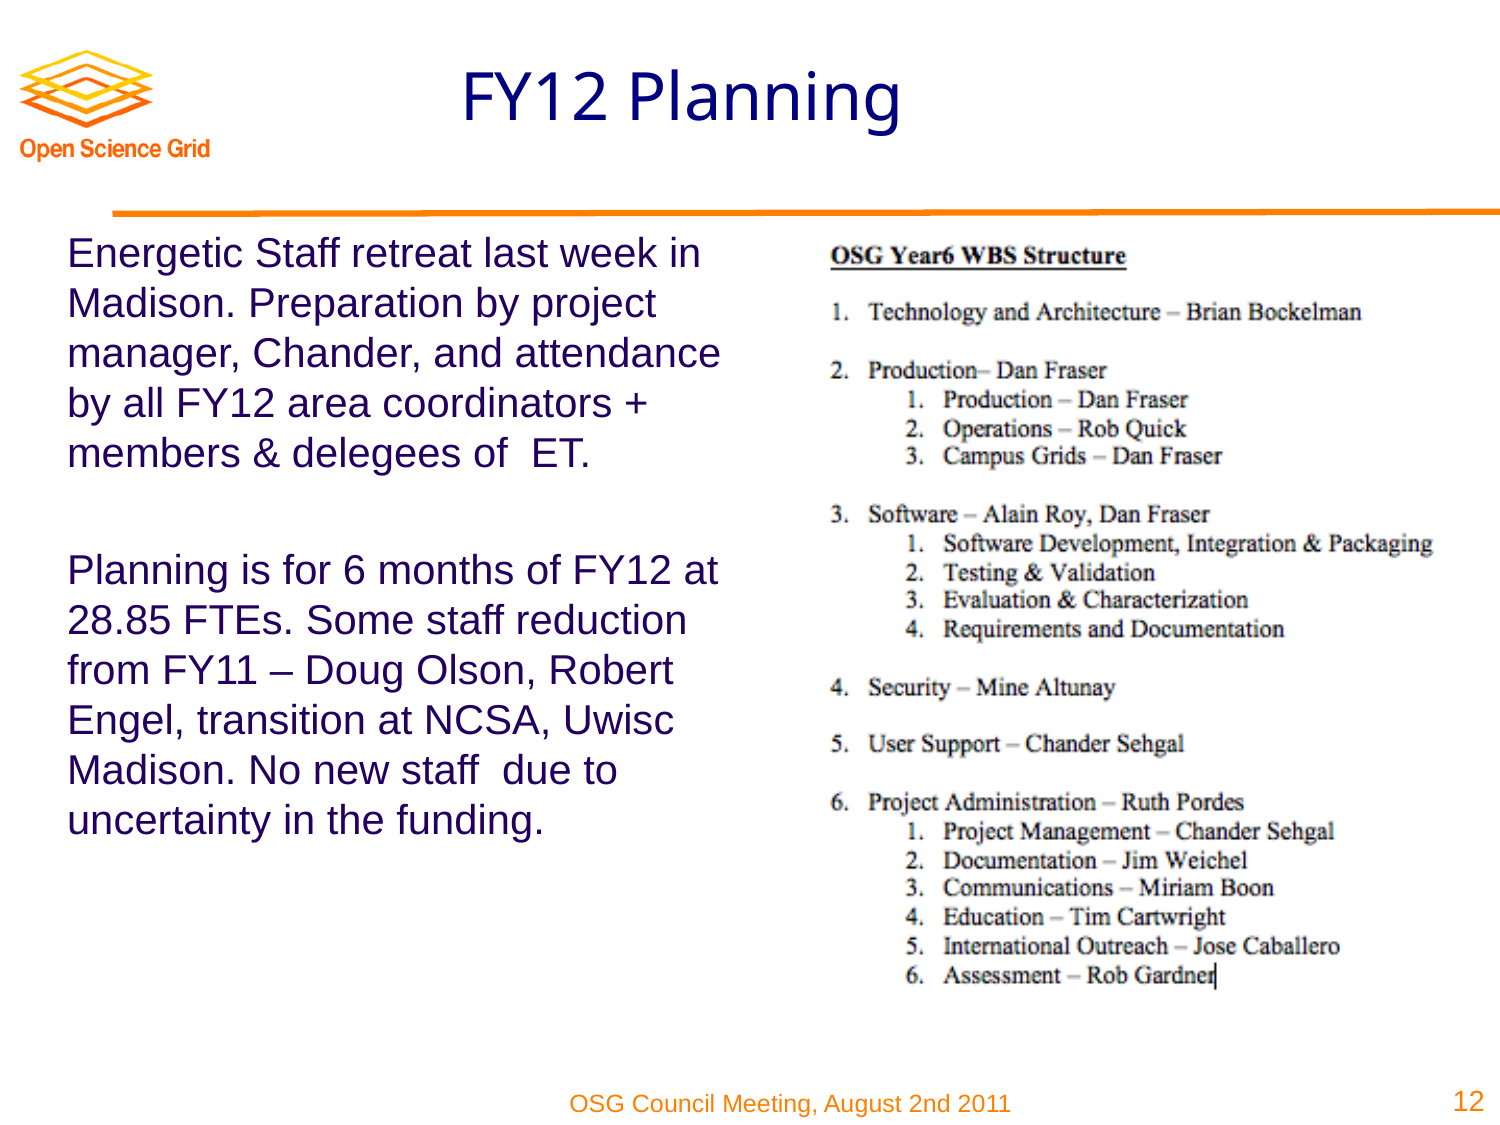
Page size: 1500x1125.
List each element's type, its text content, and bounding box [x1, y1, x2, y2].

list Energetic Staff retreat last week in Madison. Preparation by project manager, Chander, and attendance by all FY12 area coordinators + members & delegees of ET. Planning is for 6 months of FY12 at 28.85 FTEs. Some staff reduction from FY11 – Doug Olson, Robert Engel, transition at NCSA, Uwisc Madison. No new staff due to uncertainty in the funding. [51, 218, 790, 988]
picture [0, 27, 112, 179]
slide_number 12 [1430, 1049, 1500, 1125]
picture [755, 233, 1463, 1034]
title FY12 Planning [112, 0, 1253, 188]
